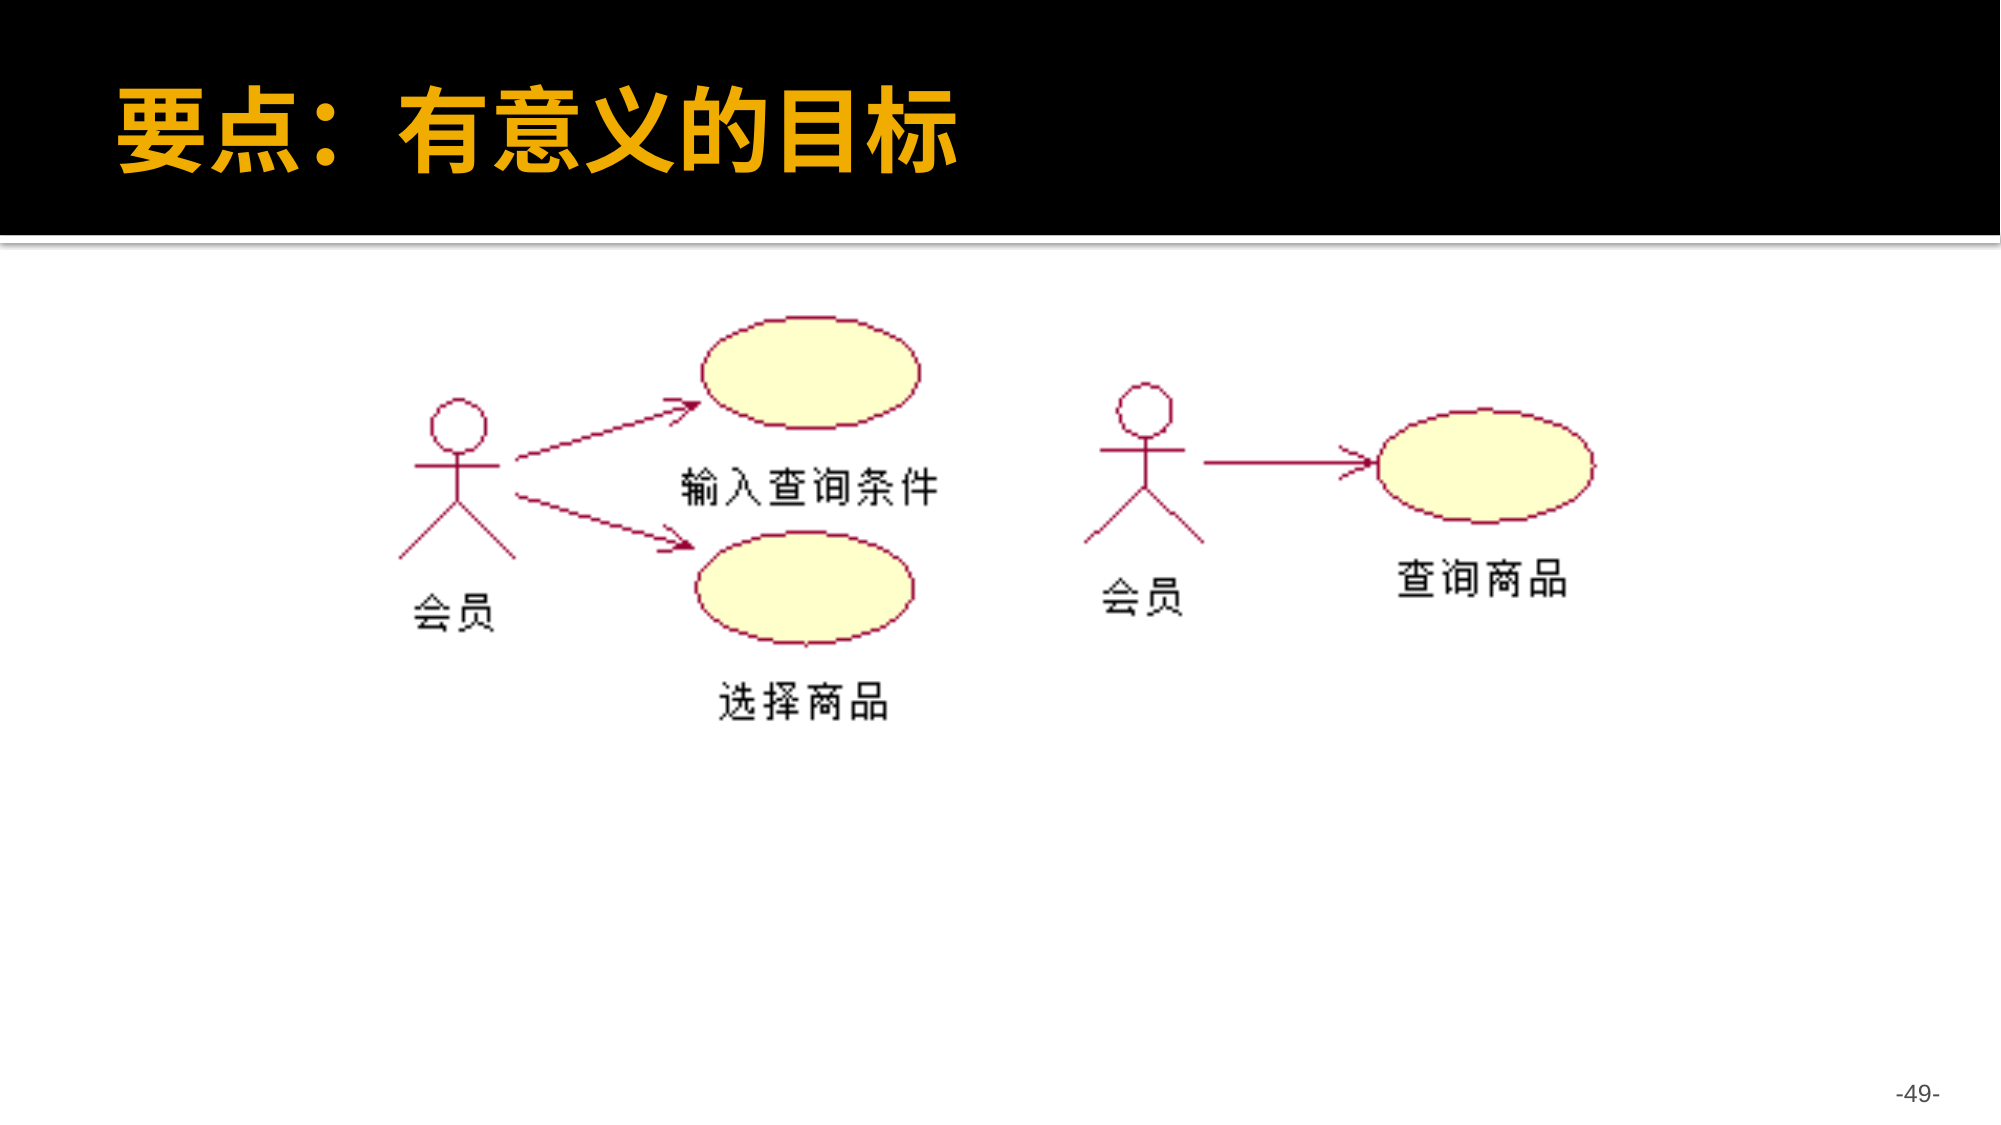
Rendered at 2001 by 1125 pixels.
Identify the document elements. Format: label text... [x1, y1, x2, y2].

title 要点：有意义的目标 [99, 25, 1900, 231]
slide_number -- [1794, 1062, 1955, 1108]
picture [397, 314, 1623, 740]
